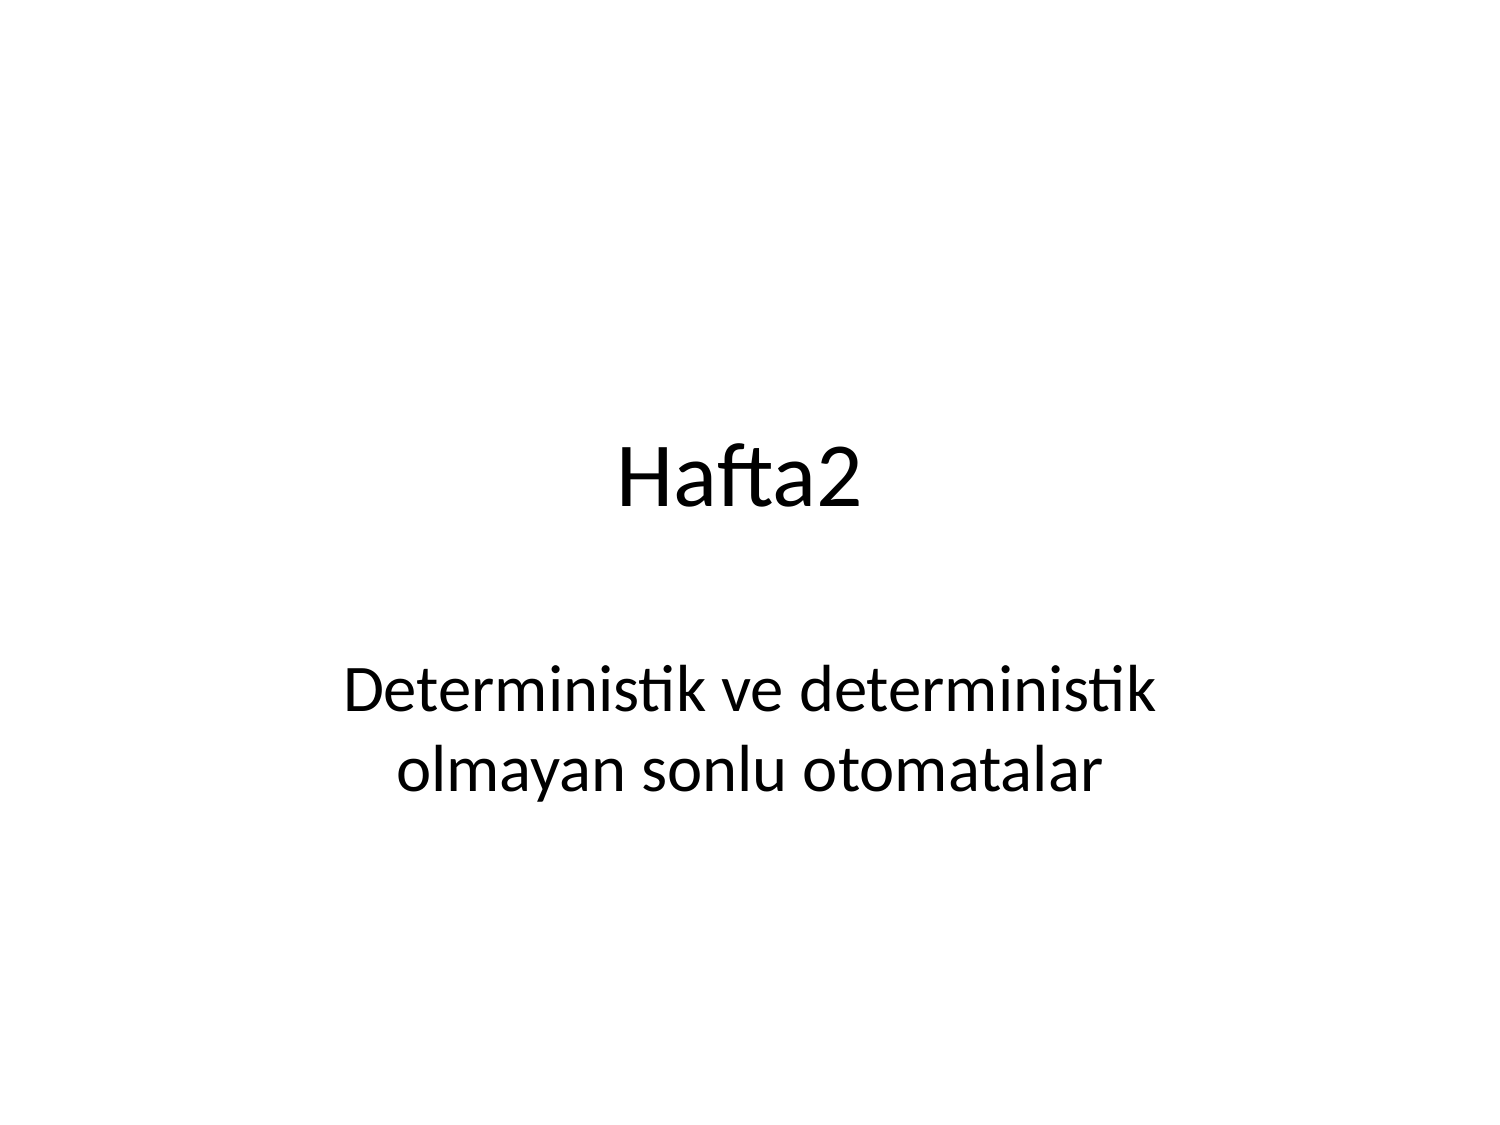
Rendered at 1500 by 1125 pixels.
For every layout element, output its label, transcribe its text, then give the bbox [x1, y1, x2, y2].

title Hafta2 [112, 349, 1388, 591]
subtitle Deterministik ve deterministik olmayan sonlu otomatalar [225, 637, 1275, 925]
